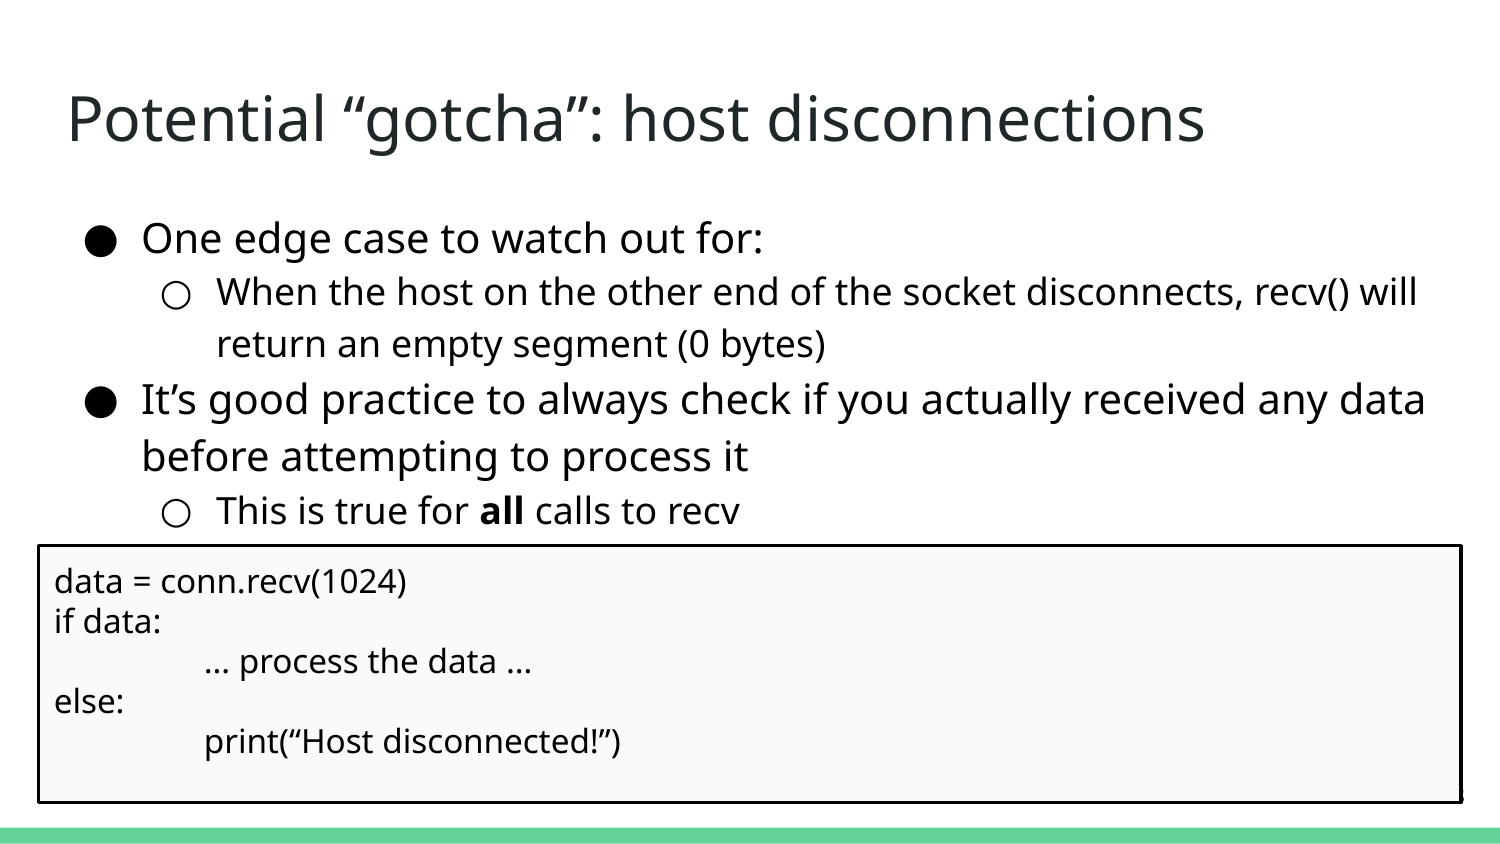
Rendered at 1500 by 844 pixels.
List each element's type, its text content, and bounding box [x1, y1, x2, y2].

title Potential “gotcha”: host disconnections [51, 64, 1449, 167]
slide_number ‹#› [1389, 764, 1480, 830]
list One edge case to watch out for: When the host on the other end of the socket disconnects, recv() will return an empty segment (0 bytes) It’s good practice to always check if you actually received any data before attempting to process it This is true for all calls to recv [51, 189, 1449, 545]
text_box data = conn.recv(1024) if data: … process the data … else: print(“Host disconnected!”) [38, 545, 1461, 803]
